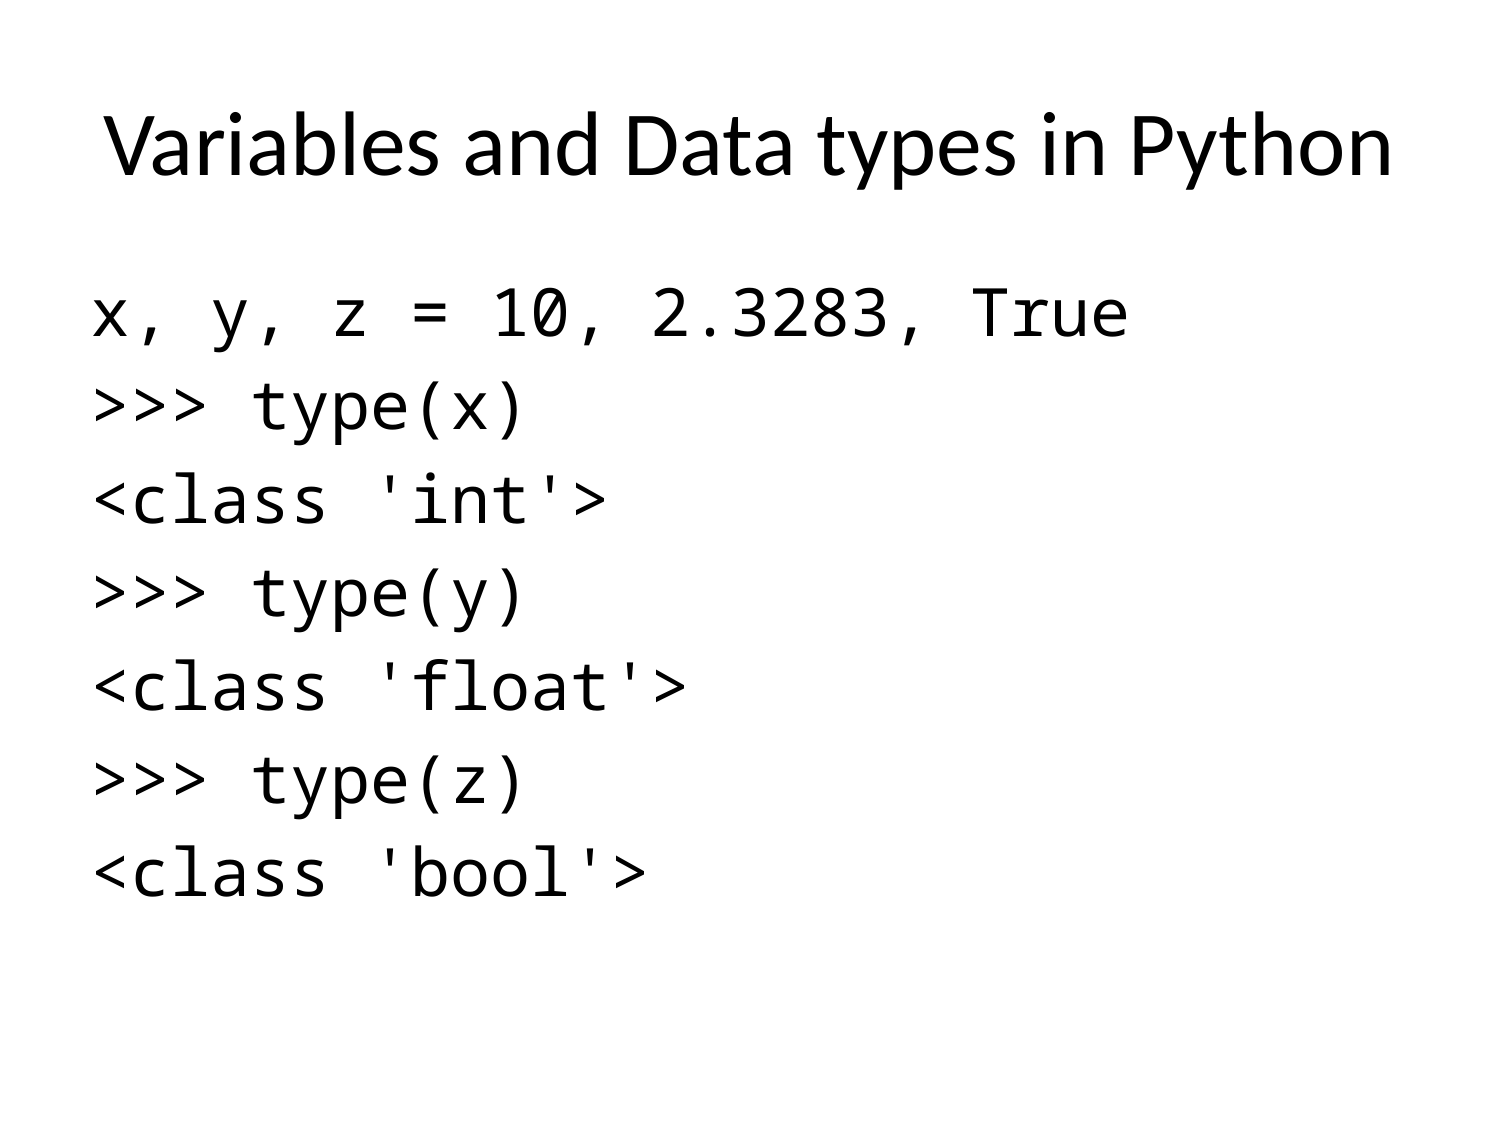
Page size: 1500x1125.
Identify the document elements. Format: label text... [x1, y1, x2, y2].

list x, y, z = 10, 2.3283, True >>> type(x) <class 'int'> >>> type(y) <class 'float'> >>> type(z) <class 'bool'> [75, 262, 1425, 1005]
title Variables and Data types in Python [75, 45, 1425, 233]
